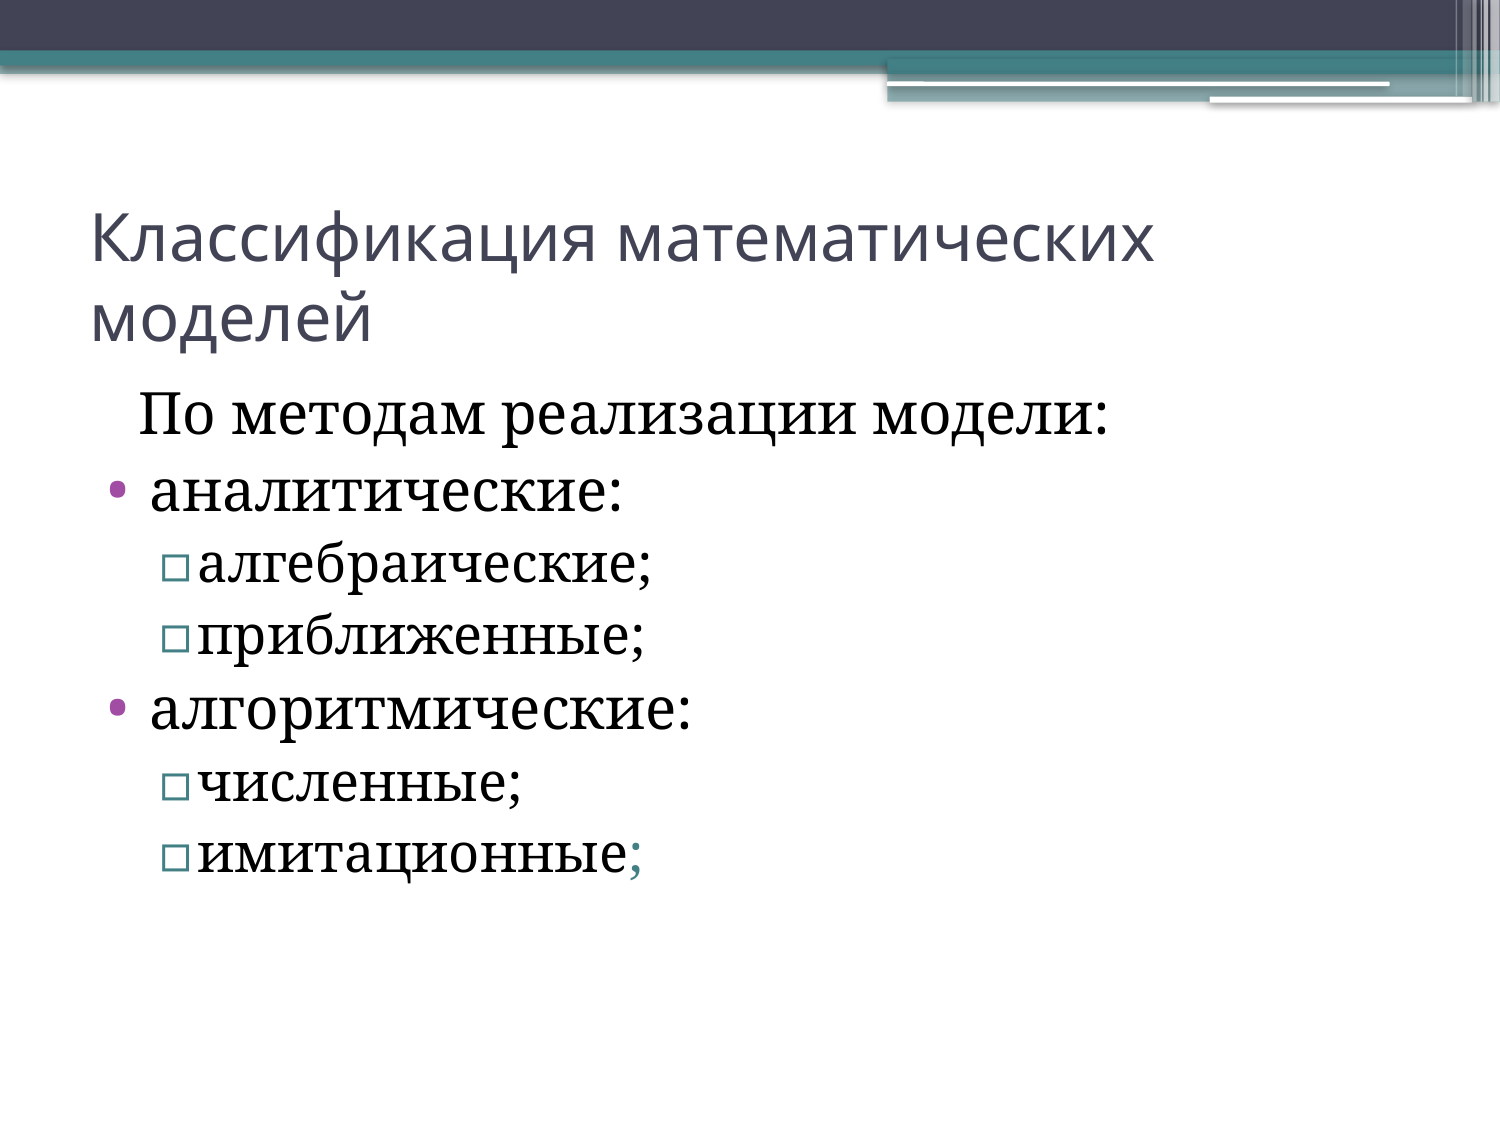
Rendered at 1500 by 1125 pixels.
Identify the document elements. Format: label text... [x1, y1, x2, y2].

title Классификация математических моделей [75, 187, 1425, 363]
list По методам реализации модели: аналитические: алгебраические; приближенные; алгоритмические: численные; имитационные; [75, 368, 1425, 1079]
